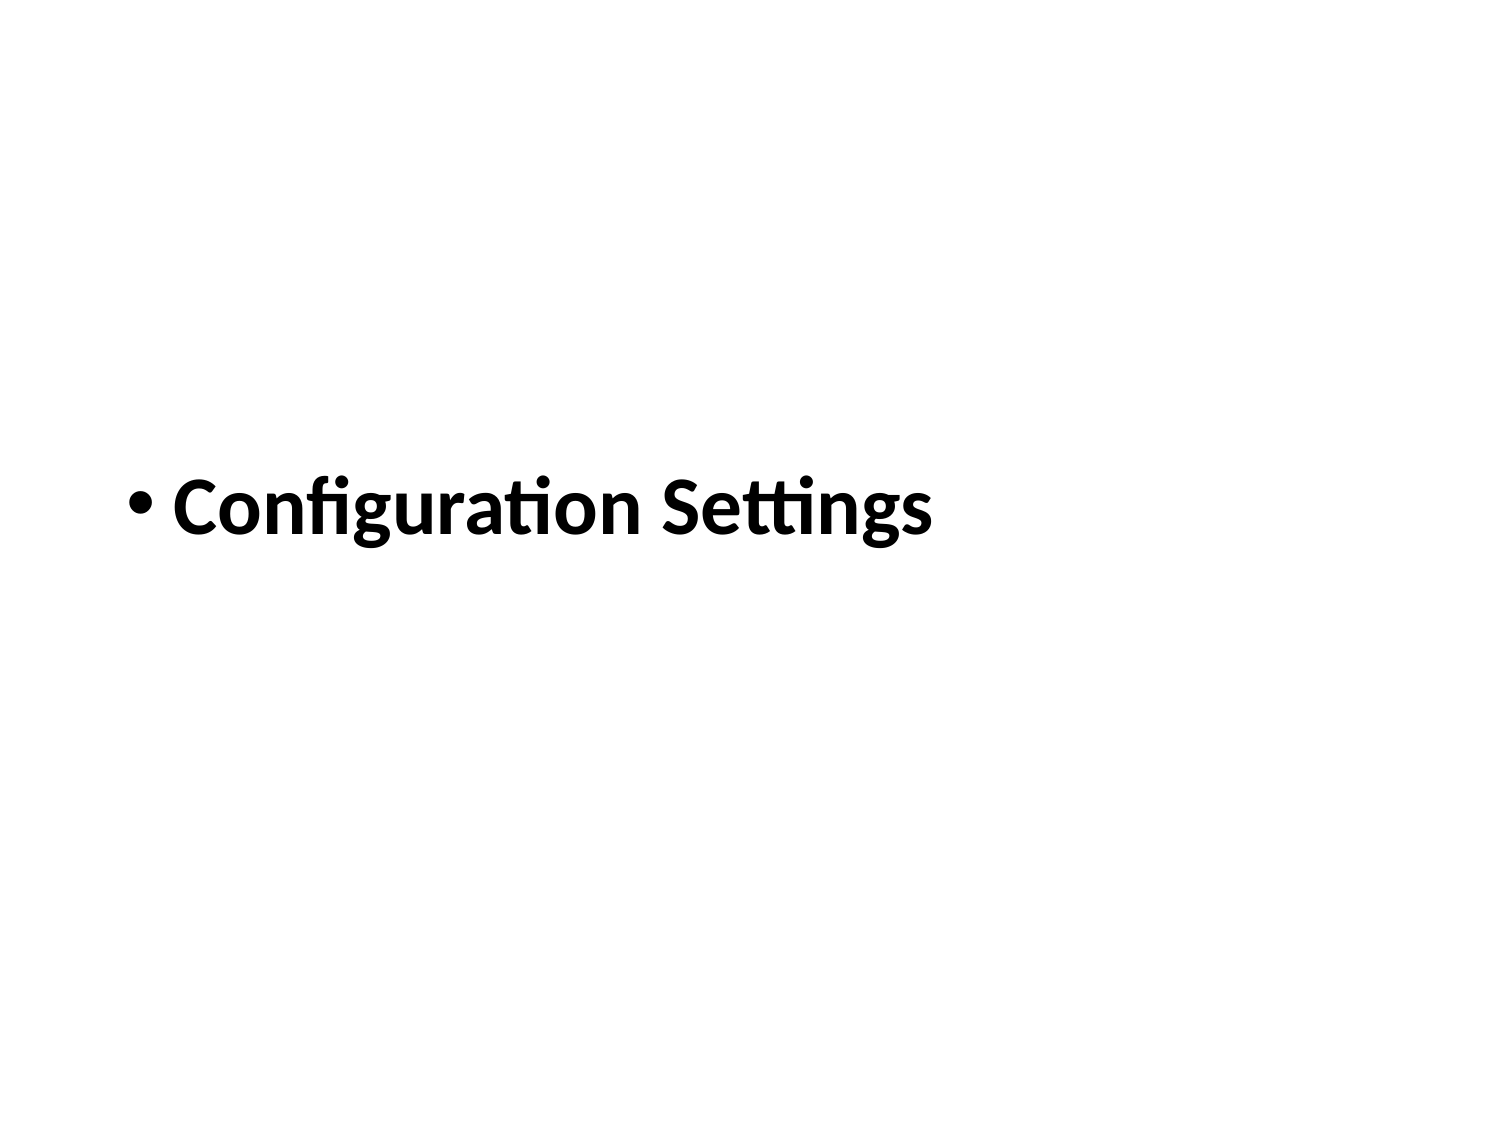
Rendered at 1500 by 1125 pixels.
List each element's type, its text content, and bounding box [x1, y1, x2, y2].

text_box Configuration Settings [112, 444, 1376, 560]
